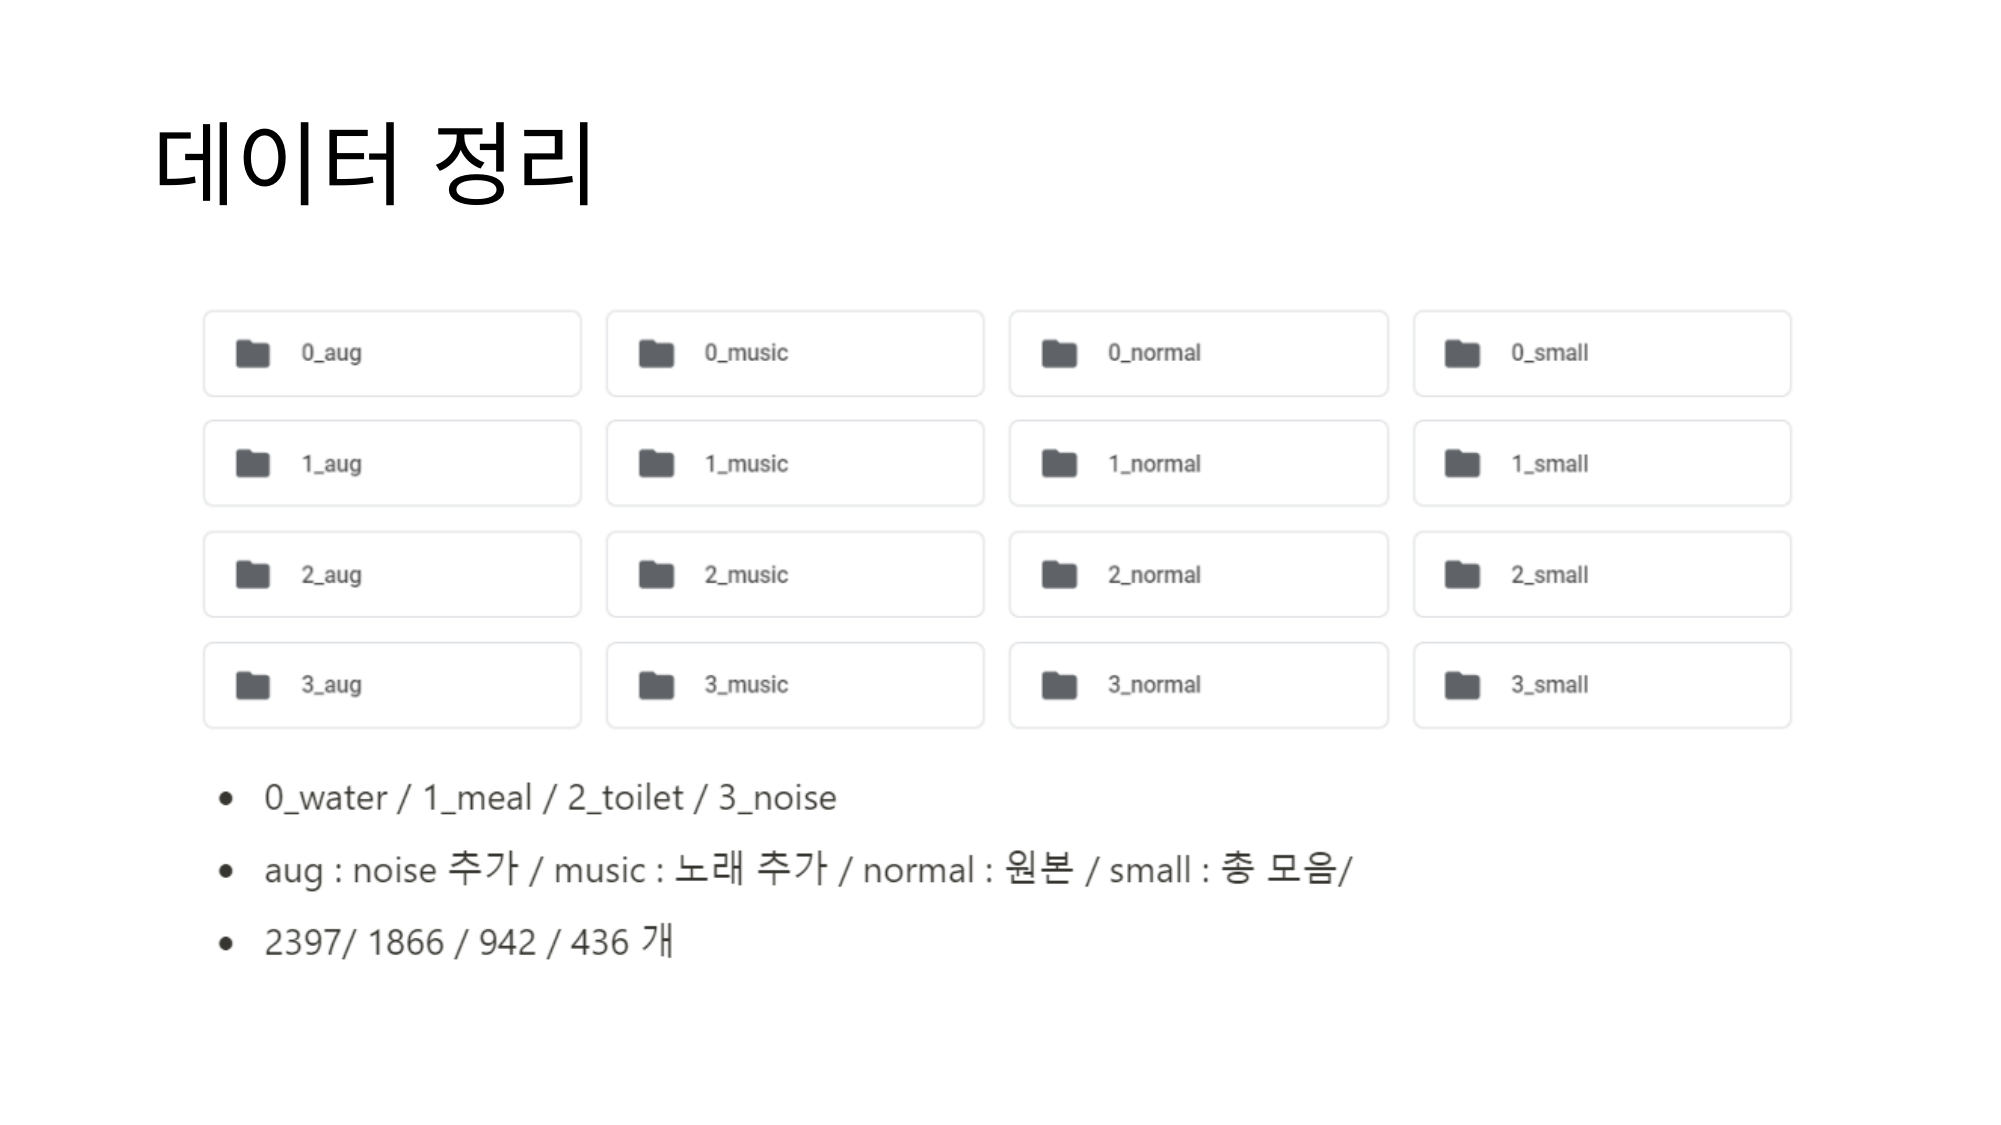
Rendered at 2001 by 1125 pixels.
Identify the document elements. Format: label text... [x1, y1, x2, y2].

title 데이터 정리 [137, 59, 1863, 278]
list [169, 299, 1831, 1014]
